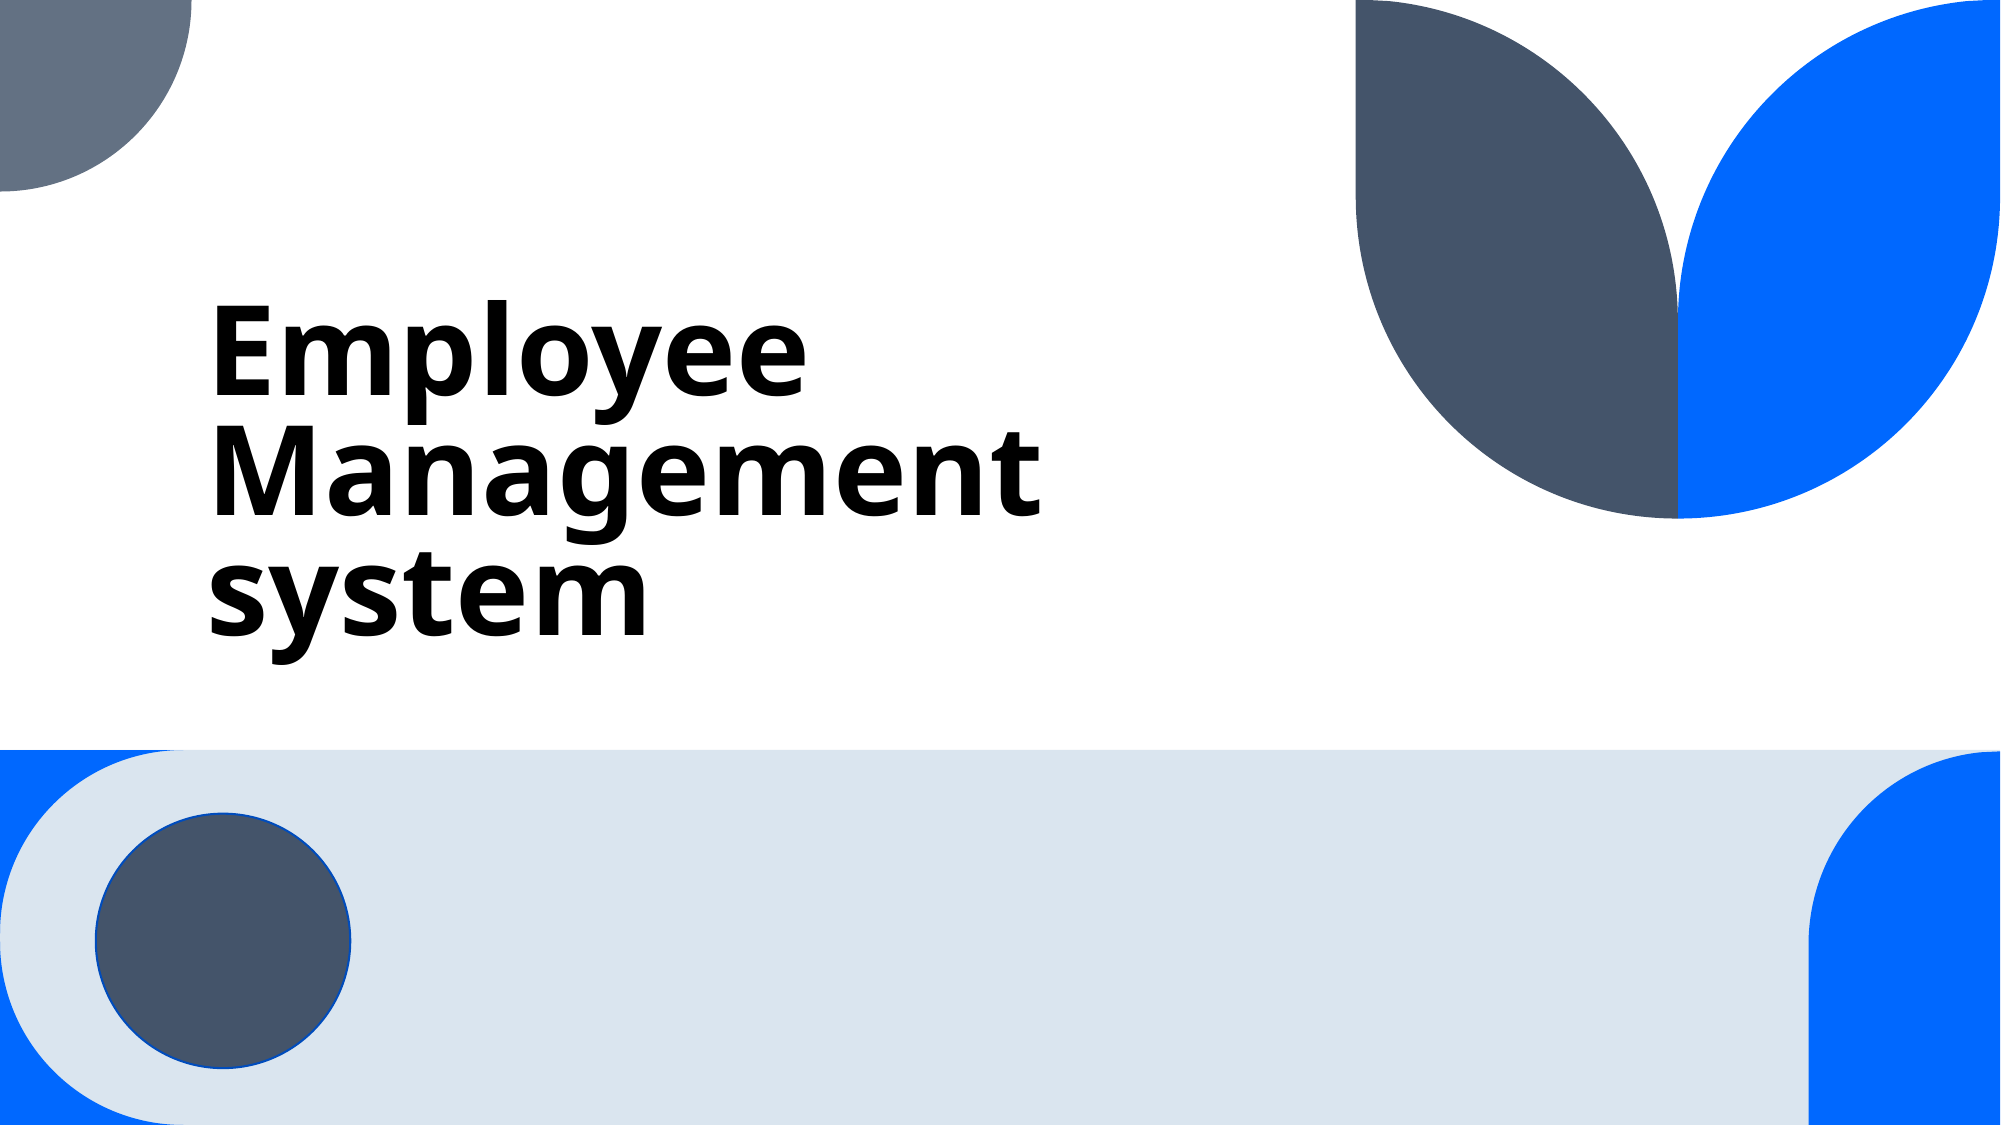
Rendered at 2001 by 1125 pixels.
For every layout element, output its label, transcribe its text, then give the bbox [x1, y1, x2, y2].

title Employee Management system [191, 38, 1356, 667]
